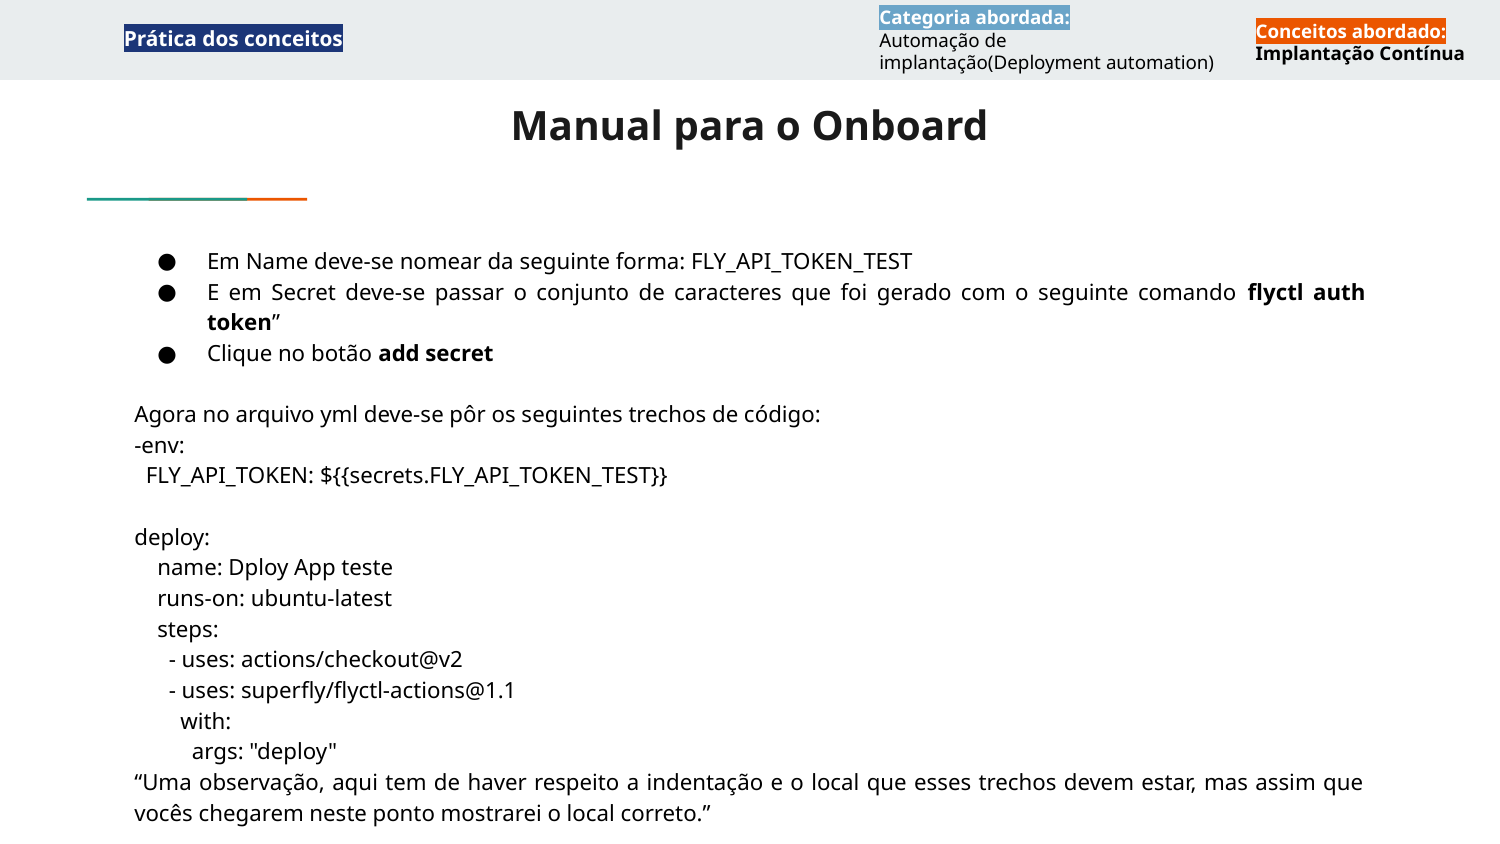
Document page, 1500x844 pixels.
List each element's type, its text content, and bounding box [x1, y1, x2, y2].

text_box Conceitos abordado: Implantação Contínua [1240, 4, 1500, 80]
text_box Categoria abordada: Automação de implantação(Deployment automation) [864, 0, 1241, 89]
text_box Prática dos conceitos [109, 12, 602, 63]
list Em Name deve-se nomear da seguinte forma: FLY_API_TOKEN_TEST E em Secret deve-se passar o conjunto de caracteres que foi gerado com o seguinte comando flyctl auth token” Clique no botão add secret Agora no arquivo yml deve-se pôr os seguintes trechos de código: -env: FLY_API_TOKEN: ${{secrets.FLY_API_TOKEN_TEST}} deploy: name: Dploy App teste runs-on: ubuntu-latest steps: - uses: actions/checkout@v2 - uses: superfly/flyctl-actions@1.1 with: args: "deploy" “Uma observação, aqui tem de haver respeito a indentação e o local que esses trechos devem estar, mas assim que vocês chegarem neste ponto mostrarei o local correto.” [119, 228, 1381, 844]
title Manual para o Onboard [119, 85, 1381, 173]
